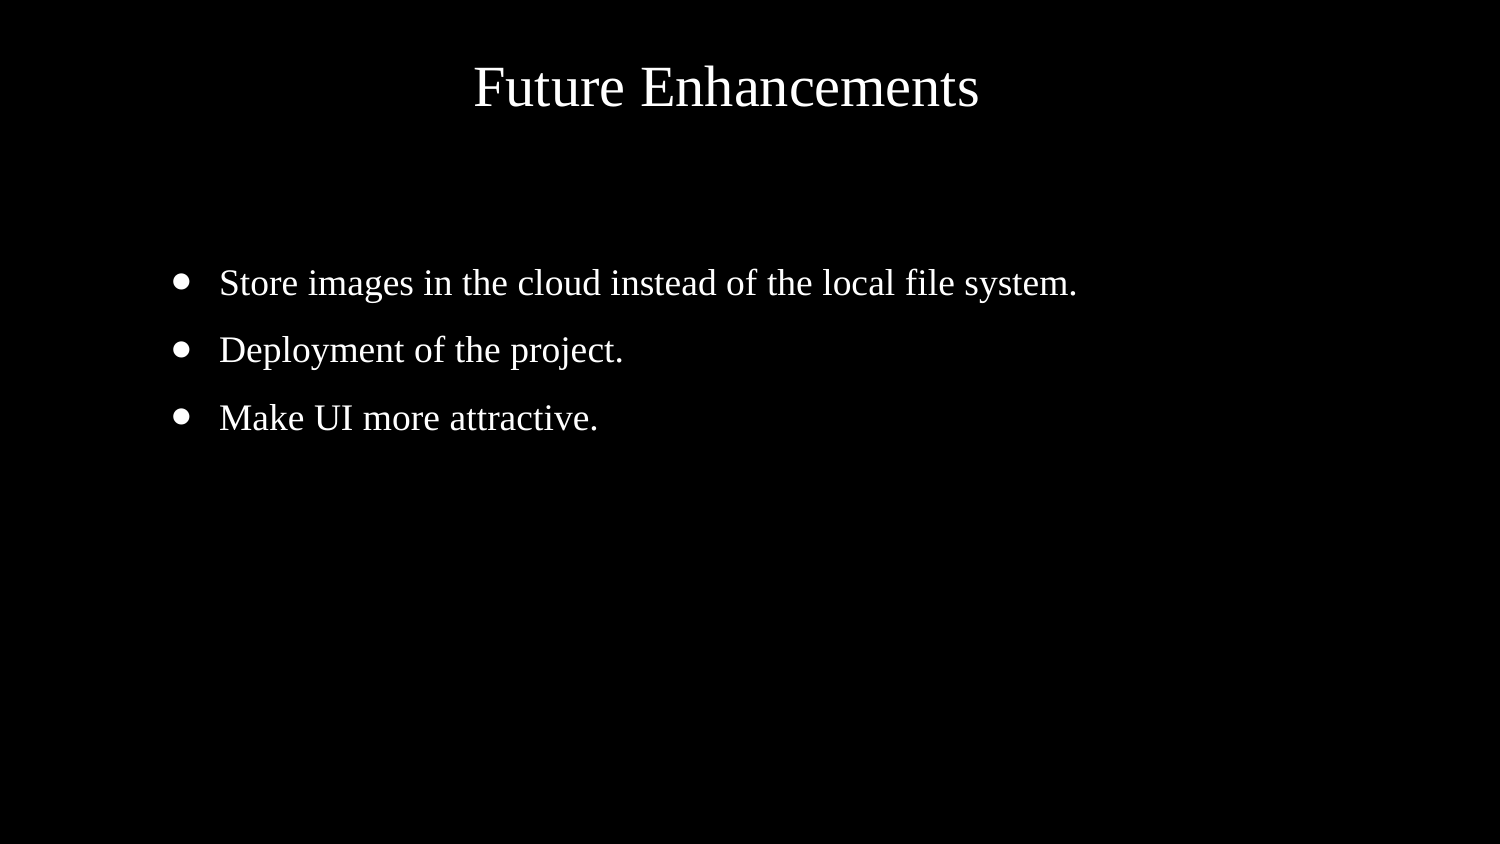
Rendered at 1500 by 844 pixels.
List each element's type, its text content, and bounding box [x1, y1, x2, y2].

text_box Future Enhancements [458, 33, 1004, 137]
text_box Store images in the cloud instead of the local file system. Deployment of the project. Make UI more attractive. [129, 220, 1333, 507]
